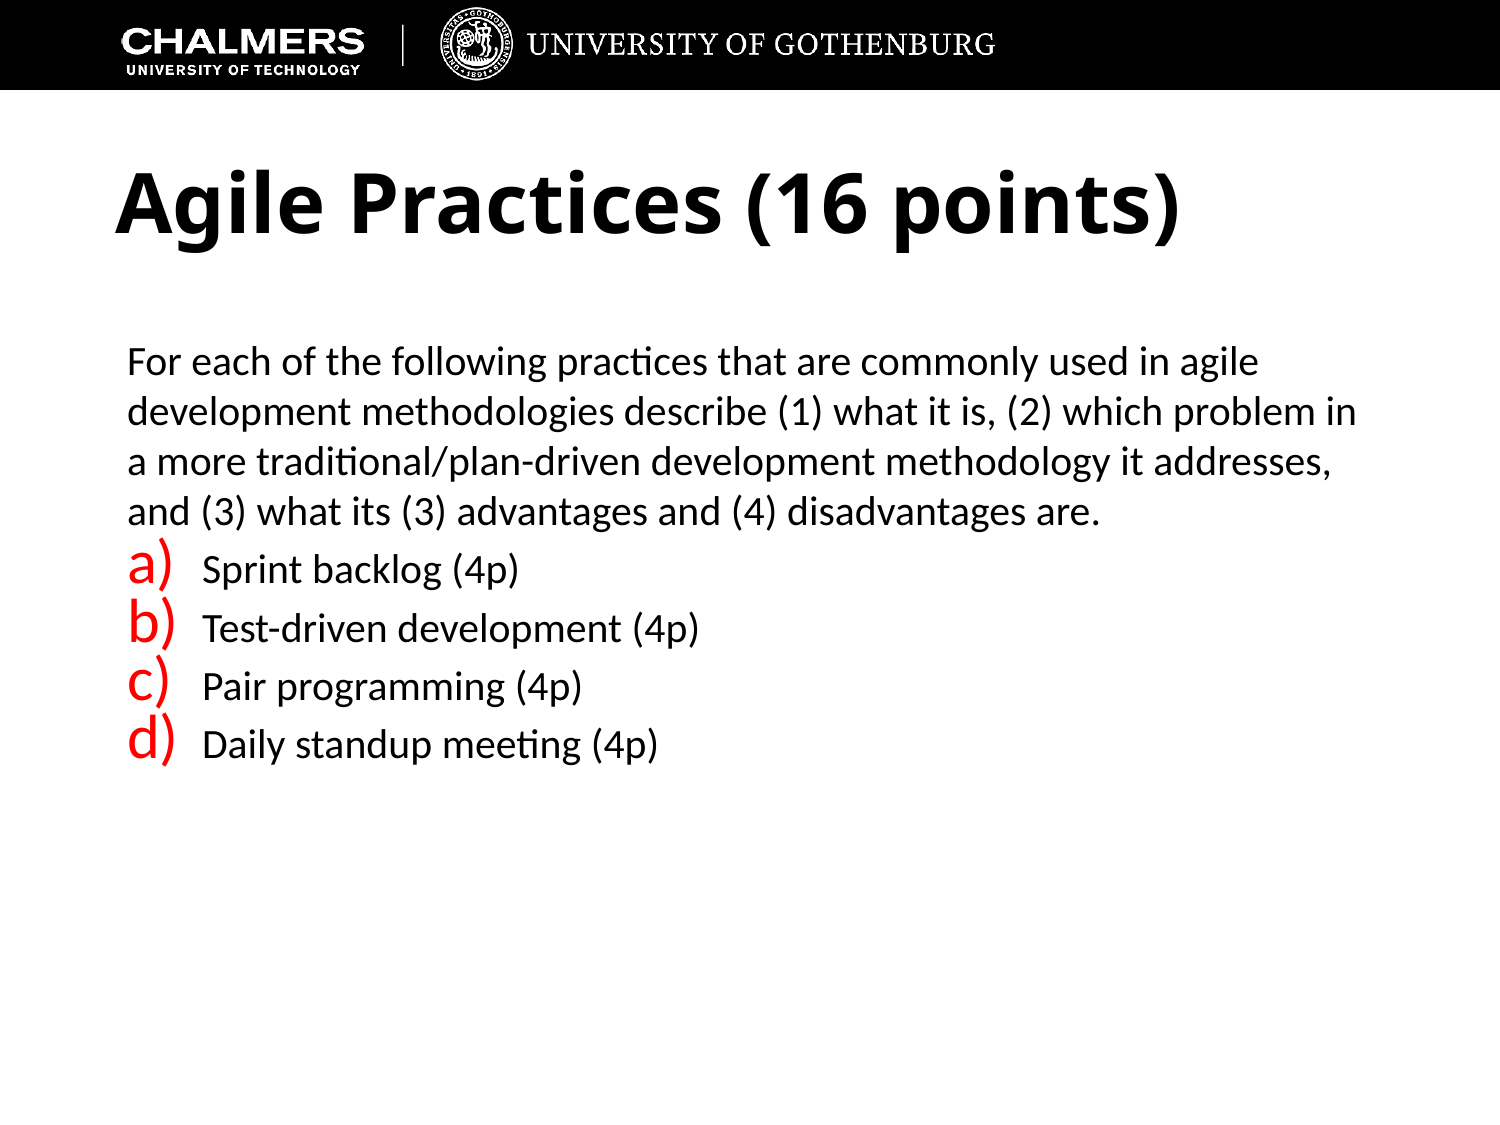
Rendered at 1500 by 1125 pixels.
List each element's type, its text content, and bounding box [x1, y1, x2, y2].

picture [112, 7, 999, 84]
title Agile Practices (16 points) [100, 137, 1500, 263]
list For each of the following practices that are commonly used in agile development methodologies describe (1) what it is, (2) which problem in a more traditional/plan-driven development methodology it addresses, and (3) what its (3) advantages and (4) disadvantages are. Sprint backlog (4p) Test-driven development (4p) Pair programming (4p) Daily standup meeting (4p) [112, 326, 1388, 1064]
